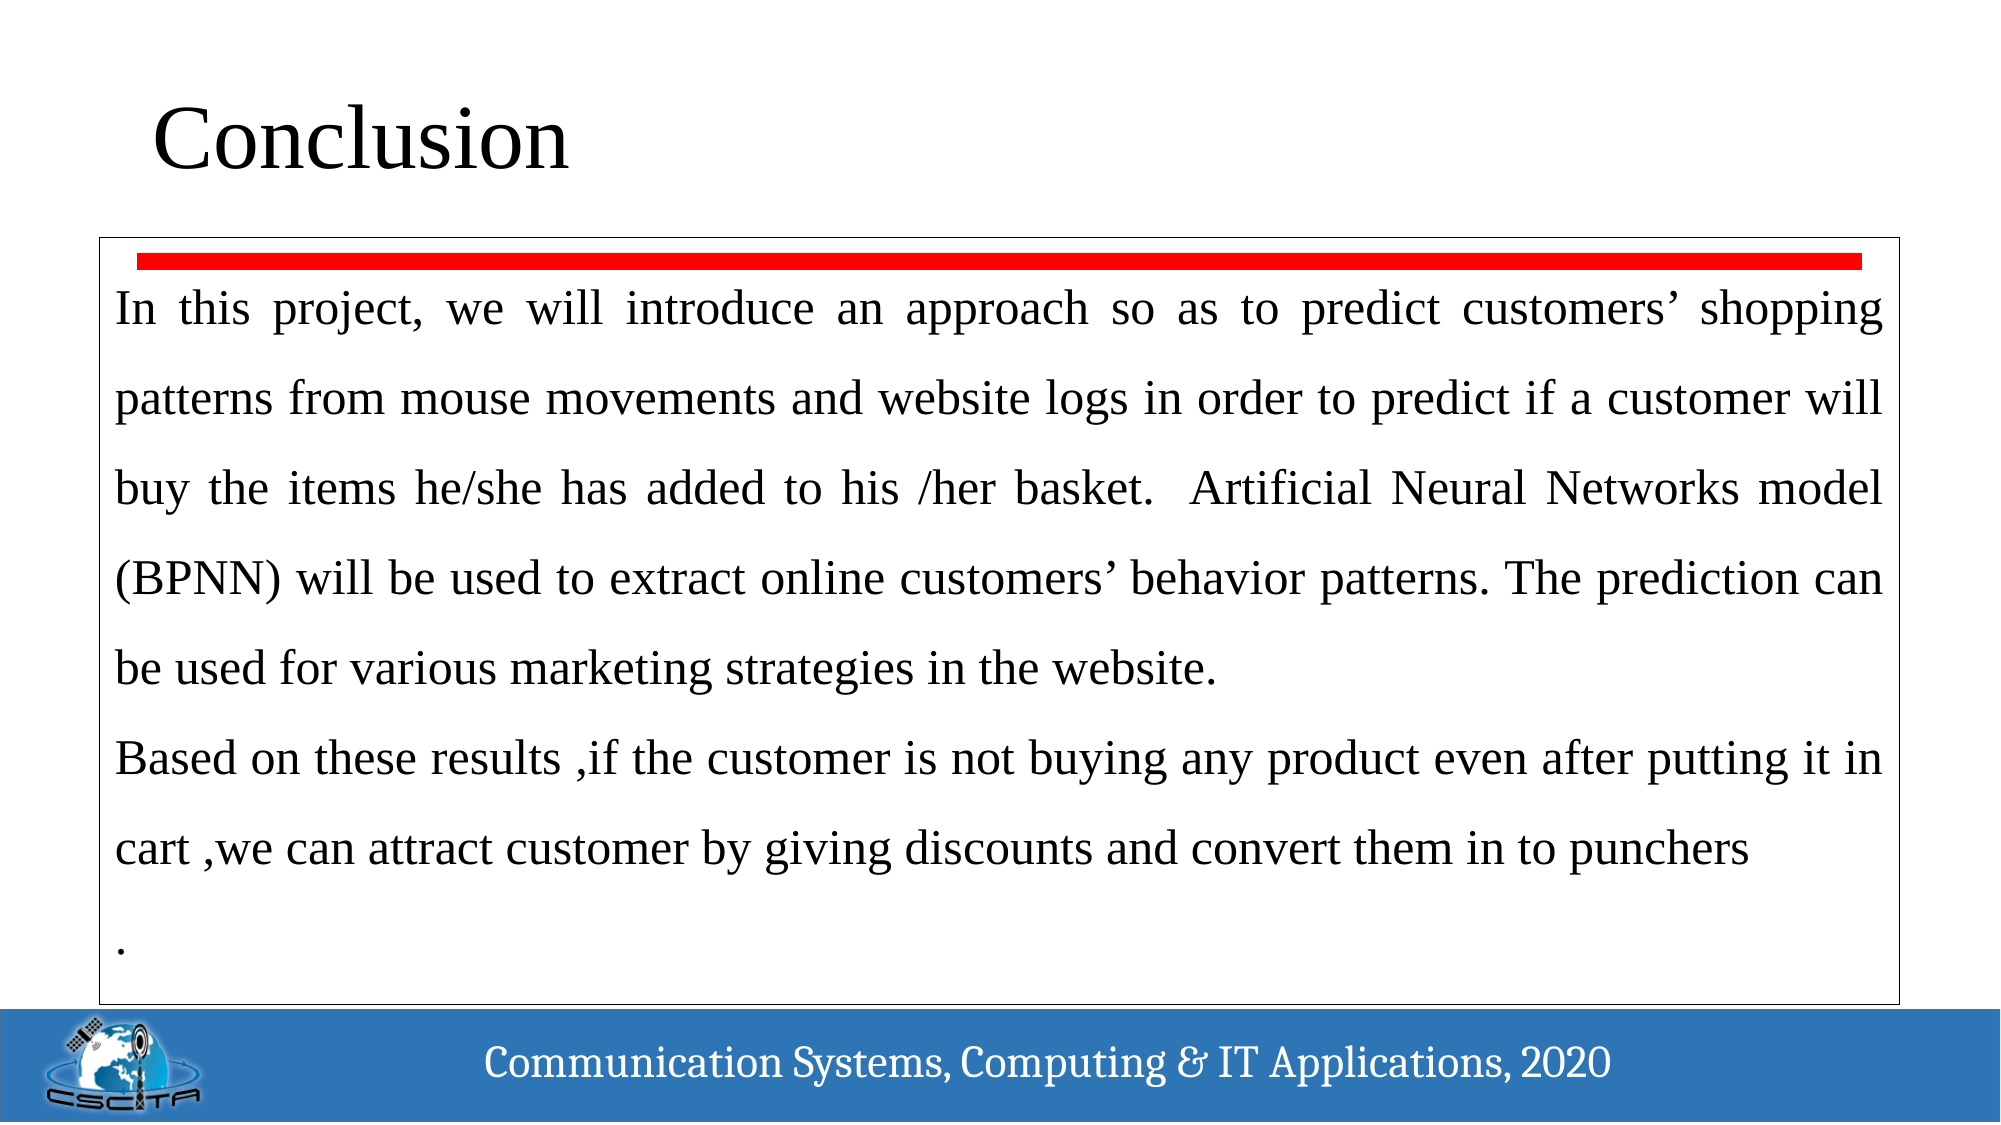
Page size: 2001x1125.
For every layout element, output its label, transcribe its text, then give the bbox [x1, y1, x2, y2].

title Conclusion [137, 30, 1863, 237]
list In this project, we will introduce an approach so as to predict customers’ shopping patterns from mouse movements and website logs in order to predict if a customer will buy the items he/she has added to his /her basket. Artificial Neural Networks model (BPNN) will be used to extract online customers’ behavior patterns. The prediction can be used for various marketing strategies in the website. Based on these results ,if the customer is not buying any product even after putting it in cart ,we can attract customer by giving discounts and convert them in to punchers . [99, 237, 1900, 1005]
picture [39, 1008, 207, 1120]
